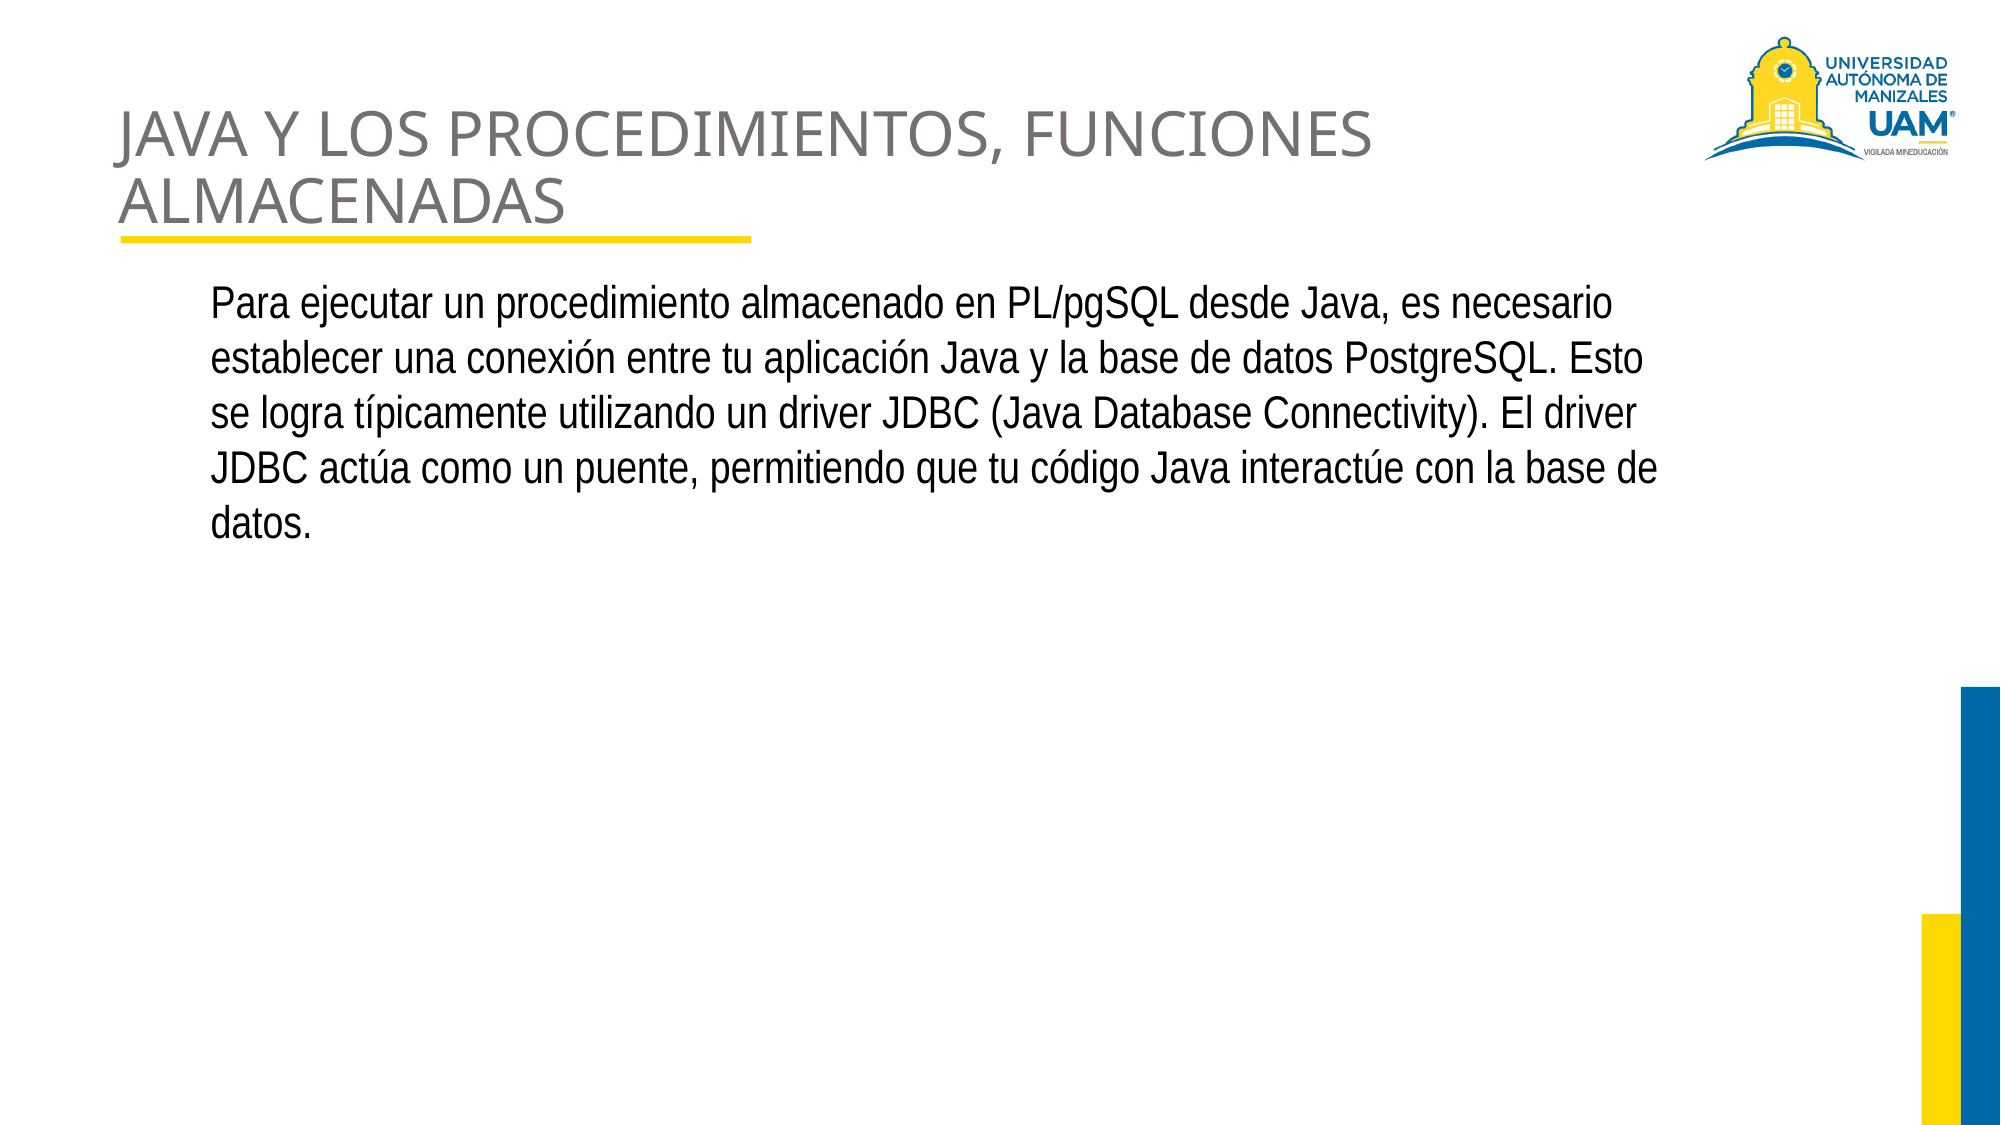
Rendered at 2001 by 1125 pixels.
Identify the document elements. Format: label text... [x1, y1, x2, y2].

list Para ejecutar un procedimiento almacenado en PL/pgSQL desde Java, es necesario establecer una conexión entre tu aplicación Java y la base de datos PostgreSQL. Esto se logra típicamente utilizando un driver JDBC (Java Database Connectivity). El driver JDBC actúa como un puente, permitiendo que tu código Java interactúe con la base de datos. [120, 265, 1703, 839]
picture [1683, 13, 1976, 184]
text_box [120, 236, 752, 244]
title JAVA Y LOS PROCEDIMIENTOS, FUNCIONES ALMACENADAS [103, 85, 1829, 255]
